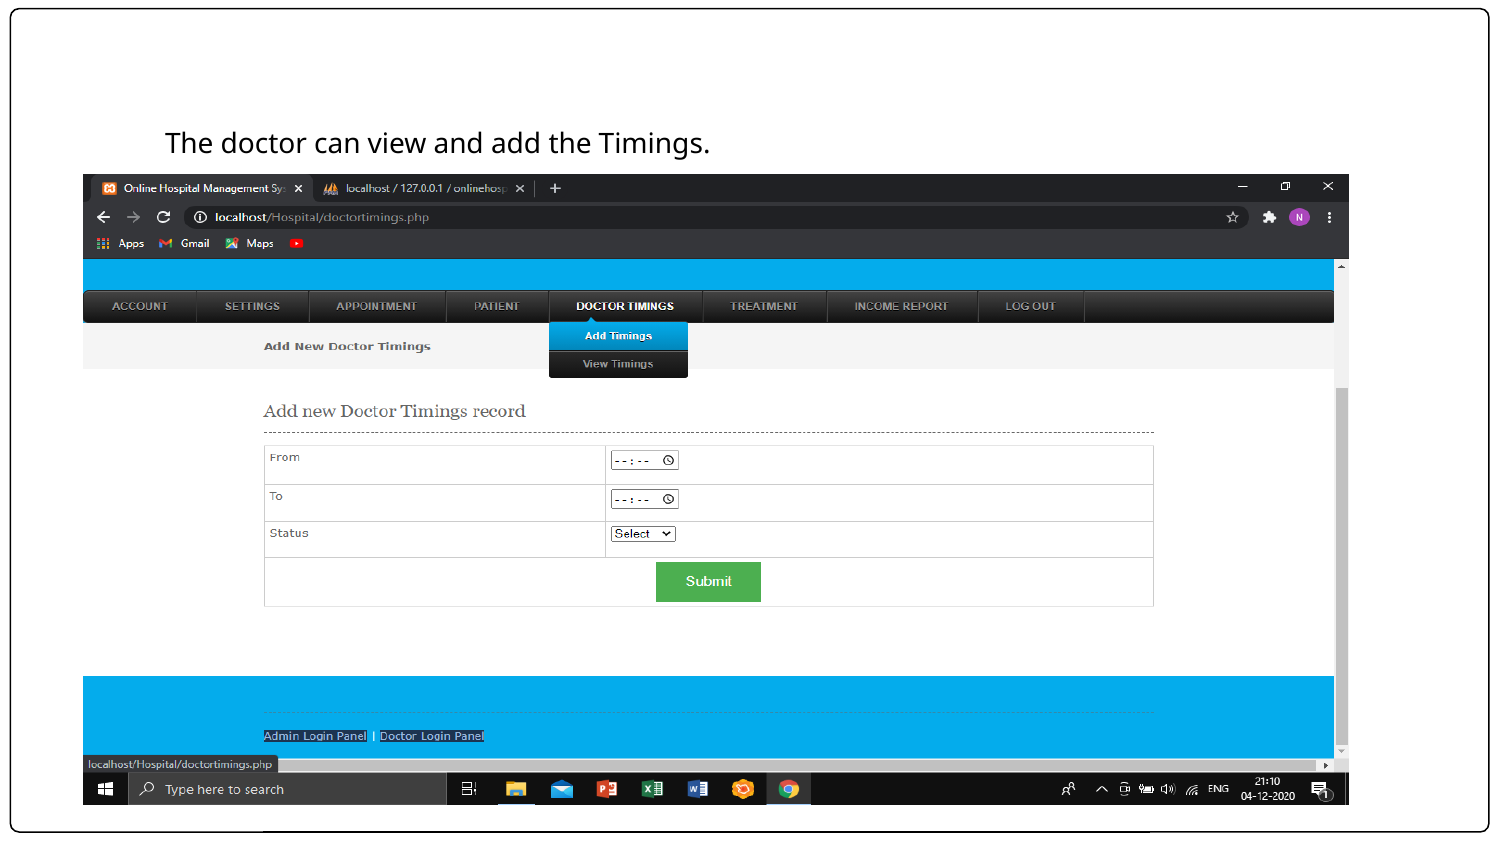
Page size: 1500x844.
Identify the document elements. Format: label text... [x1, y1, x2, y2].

title The doctor can view and add the Timings. [150, 33, 1425, 175]
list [83, 174, 1349, 805]
